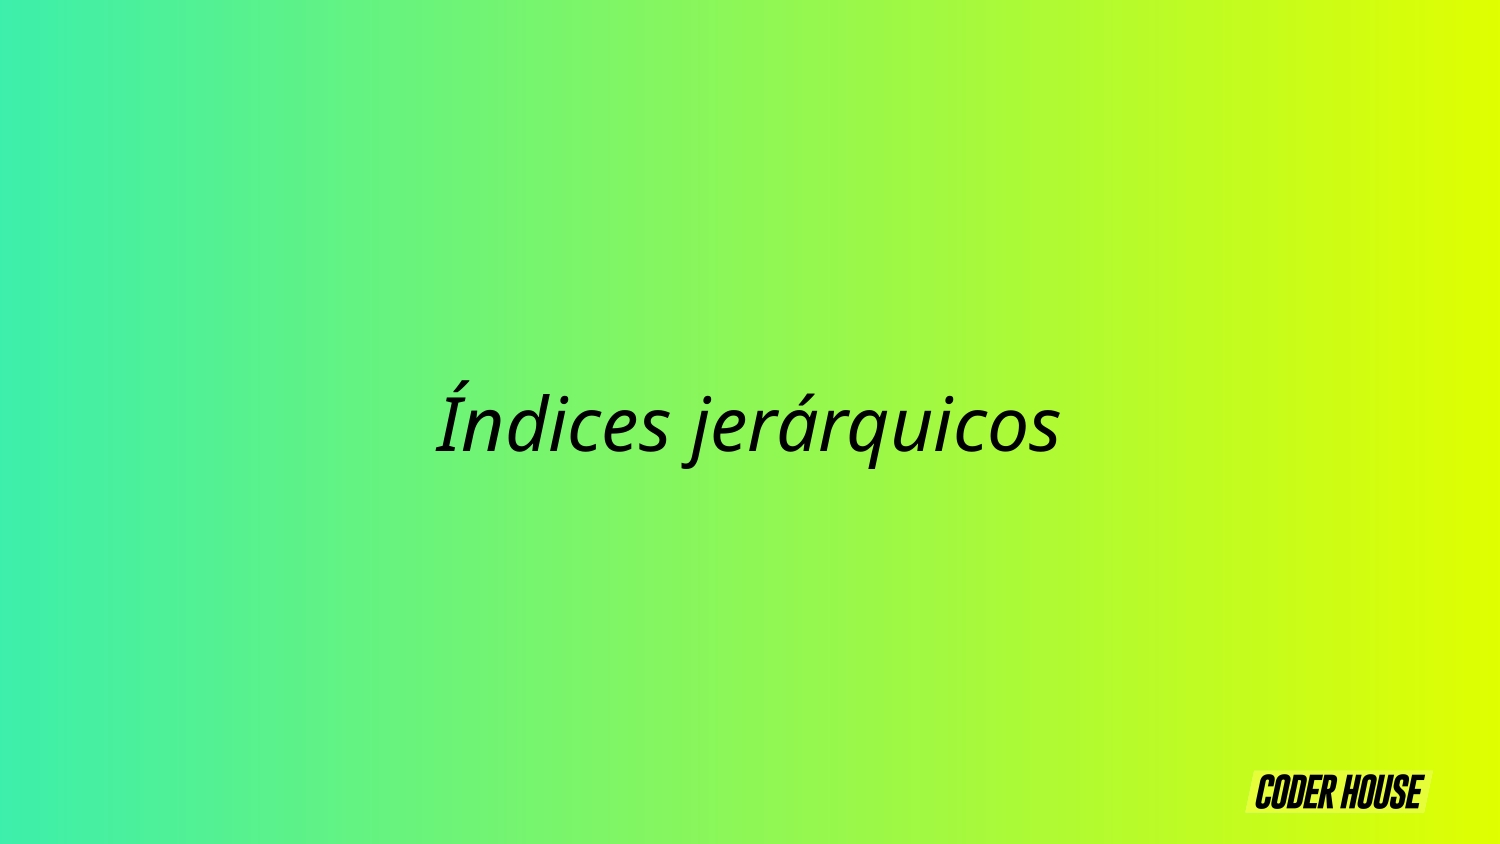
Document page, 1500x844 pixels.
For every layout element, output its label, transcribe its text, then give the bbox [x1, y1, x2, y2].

text_box Índices jerárquicos [358, 340, 1142, 503]
picture [1241, 764, 1437, 819]
